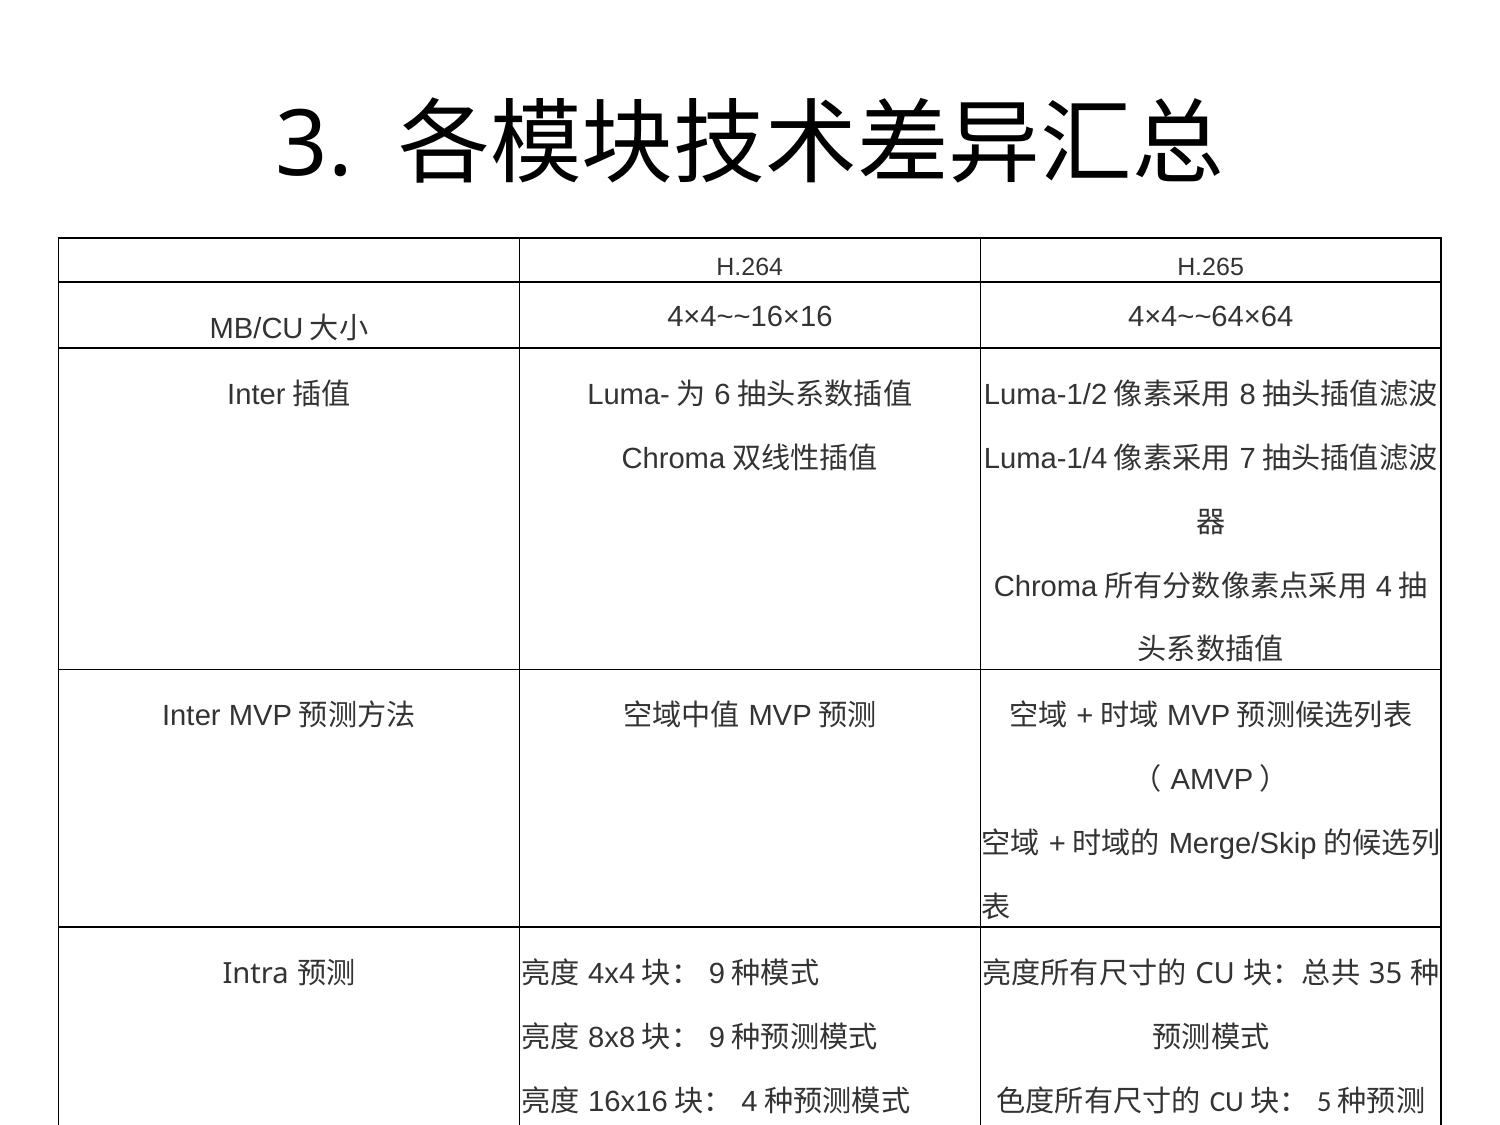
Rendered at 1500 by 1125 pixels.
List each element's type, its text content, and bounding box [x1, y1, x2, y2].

table_cell 空域+时域MVP预测候选列表（AMVP） 空域+时域的Merge/Skip的候选列表 [981, 670, 1440, 926]
table_cell Luma-1/2像素采用8抽头插值滤波 Luma-1/4像素采用7抽头插值滤波器 Chroma所有分数像素点采用4抽头系数插值 [981, 349, 1440, 669]
table_cell Inter插值 [59, 349, 519, 669]
table_cell Intra预测 [59, 928, 519, 1125]
table_header [59, 239, 519, 281]
table_cell 4×4~~64×64 [981, 283, 1440, 347]
table_cell 4×4~~16×16 [520, 283, 980, 347]
table_header H.264 [520, 239, 980, 281]
title 3. 各模块技术差异汇总 [75, 45, 1425, 233]
table_cell MB/CU大小 [59, 283, 519, 347]
table_cell Inter MVP预测方法 [59, 670, 519, 926]
table_cell 空域中值MVP预测 [520, 670, 980, 926]
table_header H.265 [981, 239, 1440, 281]
table_cell Luma-为6抽头系数插值 Chroma双线性插值 [520, 349, 980, 669]
table_cell 亮度所有尺寸的CU块：总共35种预测模式 色度所有尺寸的CU块：5种预测模式 [981, 928, 1440, 1125]
table_cell 亮度4x4块：9种模式 亮度8x8块：9种预测模式 亮度16x16块：4种预测模式 色度：4种预测模式 [520, 928, 980, 1125]
